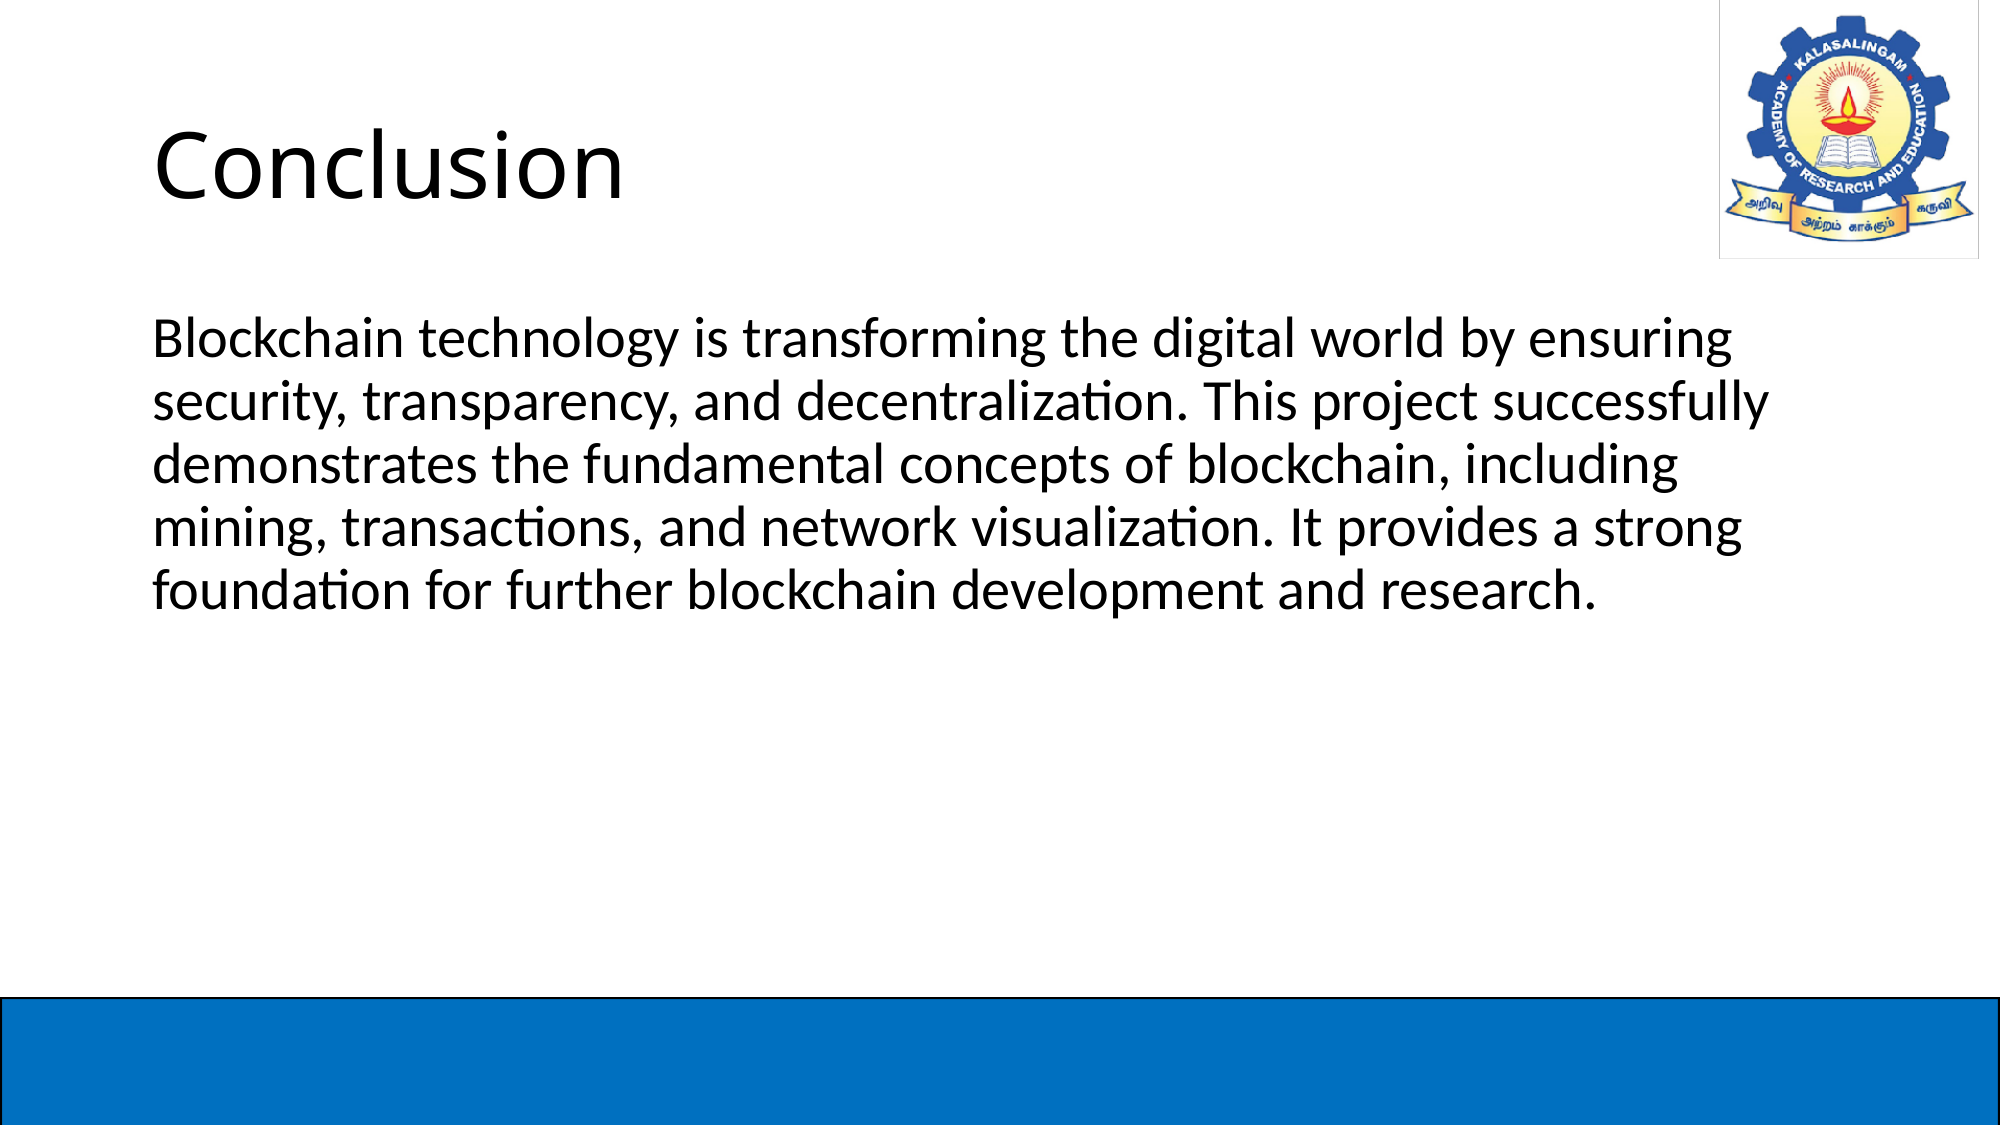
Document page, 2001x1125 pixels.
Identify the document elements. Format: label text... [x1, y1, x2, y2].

picture [1590, 0, 2000, 260]
title Conclusion [137, 59, 1863, 278]
list Blockchain technology is transforming the digital world by ensuring security, transparency, and decentralization. This project successfully demonstrates the fundamental concepts of blockchain, including mining, transactions, and network visualization. It provides a strong foundation for further blockchain development and research. [137, 299, 1863, 997]
picture [0, 997, 2000, 1125]
